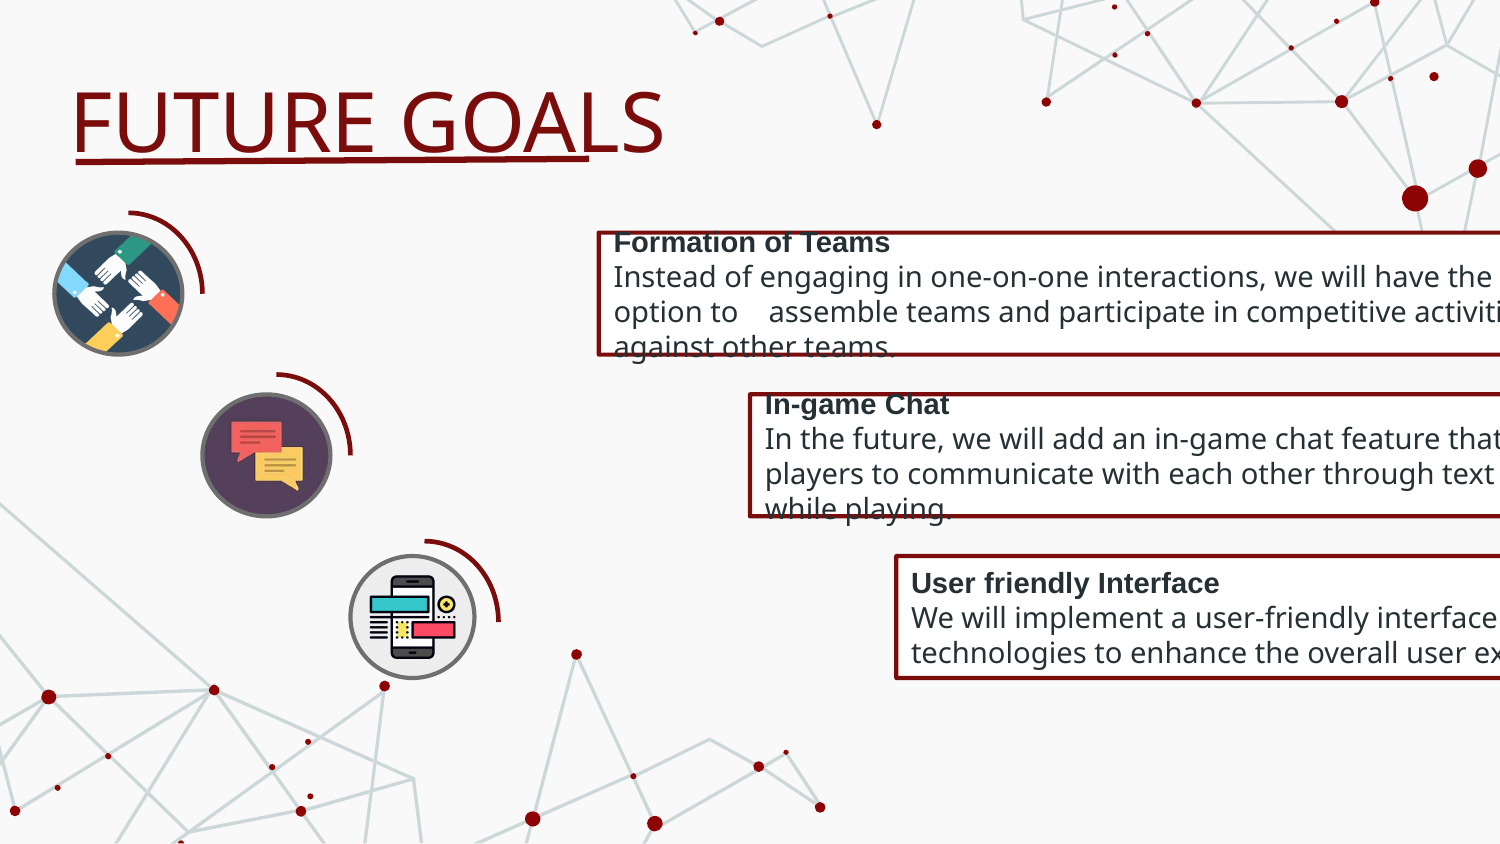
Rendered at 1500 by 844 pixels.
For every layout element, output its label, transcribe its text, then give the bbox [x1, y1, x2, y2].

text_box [75, 158, 590, 163]
text_box [200, 392, 333, 519]
text_box [424, 541, 499, 623]
text_box [52, 230, 185, 357]
text_box Formation of Teams Instead of engaging in one-on-one interactions, we will have the option to assemble teams and participate in competitive activities against other teams. [596, 230, 1500, 357]
text_box FUTURE GOALS [54, 54, 1319, 149]
text_box [348, 553, 477, 681]
text_box [128, 212, 203, 294]
text_box [276, 374, 351, 456]
text_box In-game Chat In the future, we will add an in-game chat feature that allows players to communicate with each other through text messages while playing. [747, 392, 1500, 519]
text_box User friendly Interface We will implement a user-friendly interface using web technologies to enhance the overall user experience. [894, 553, 1500, 681]
